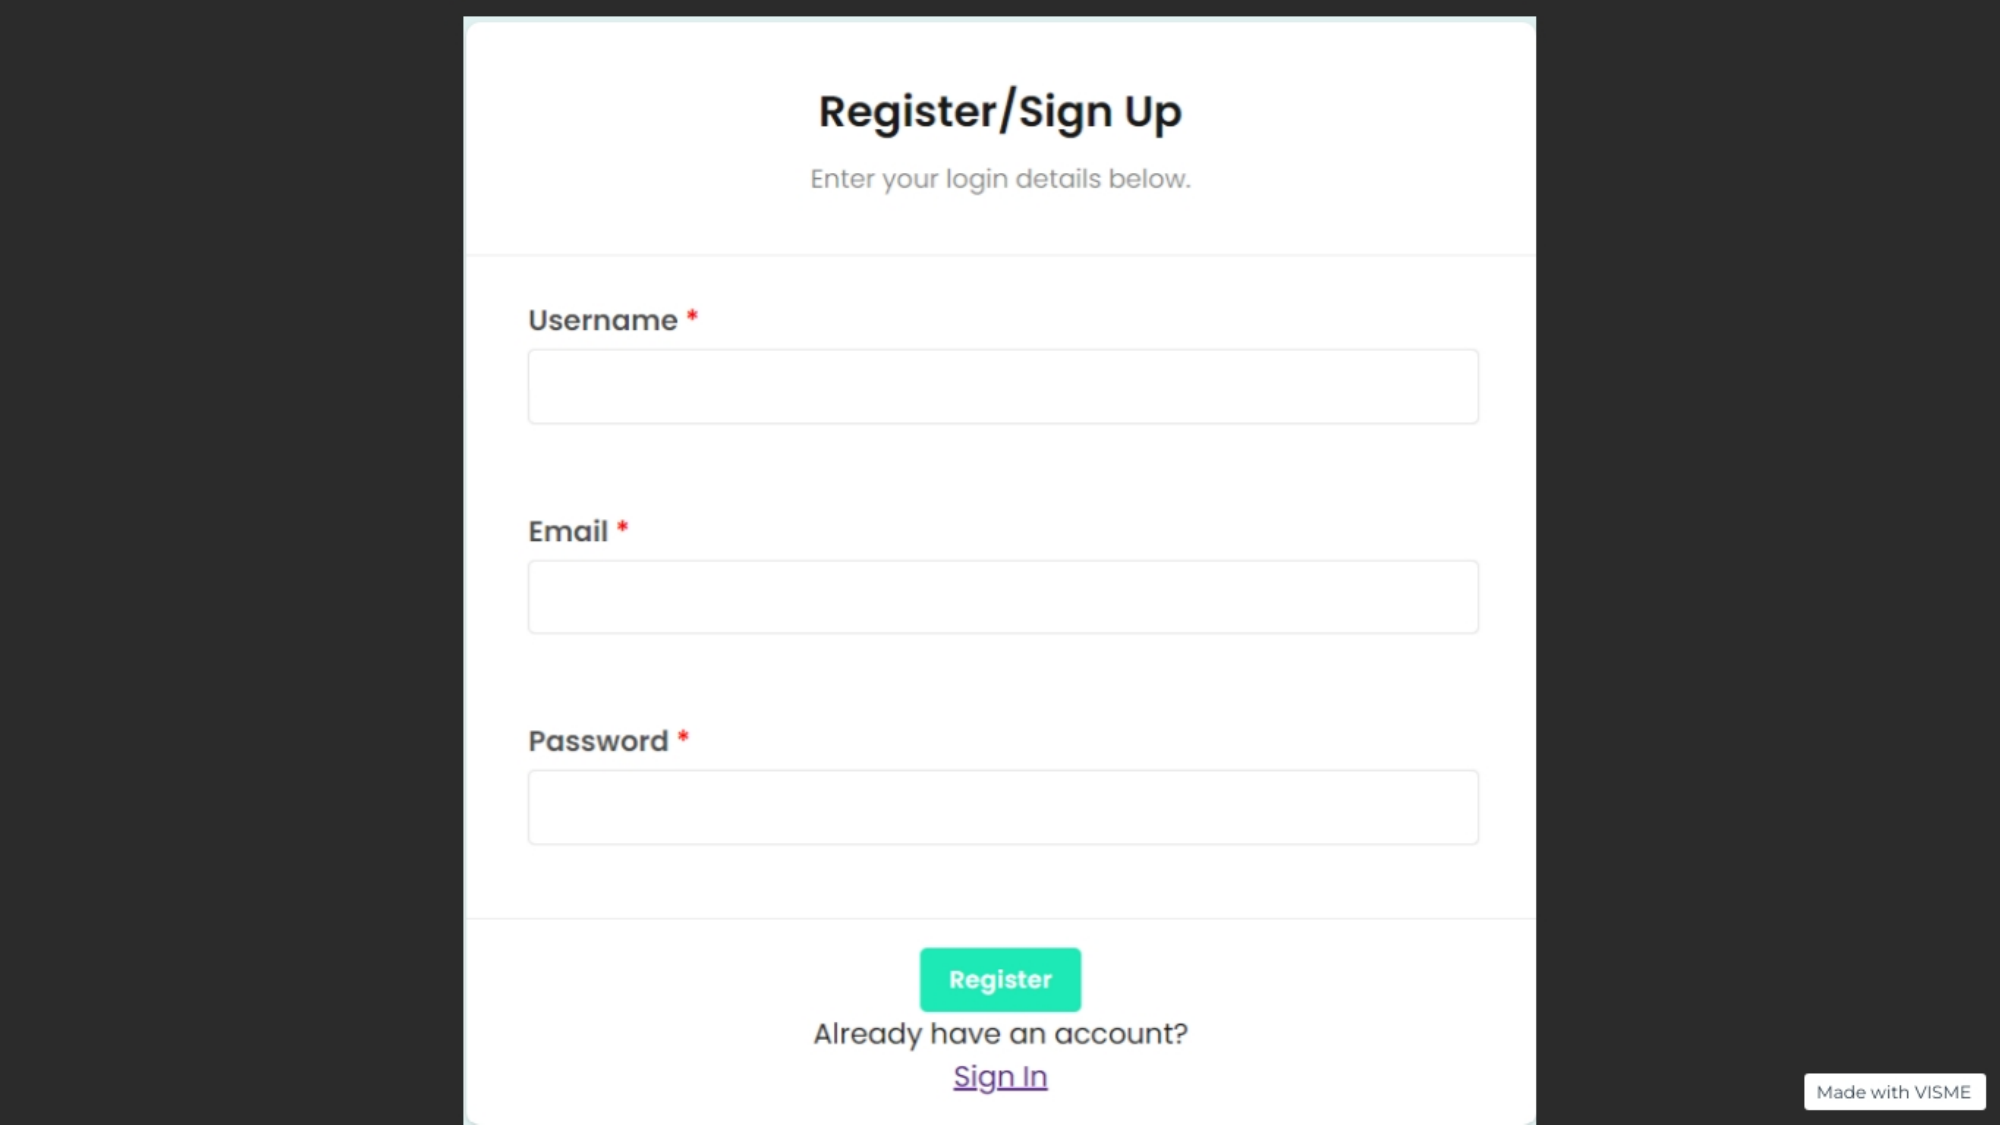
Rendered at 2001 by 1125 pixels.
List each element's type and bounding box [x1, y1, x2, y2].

list [0, 0, 2000, 1125]
